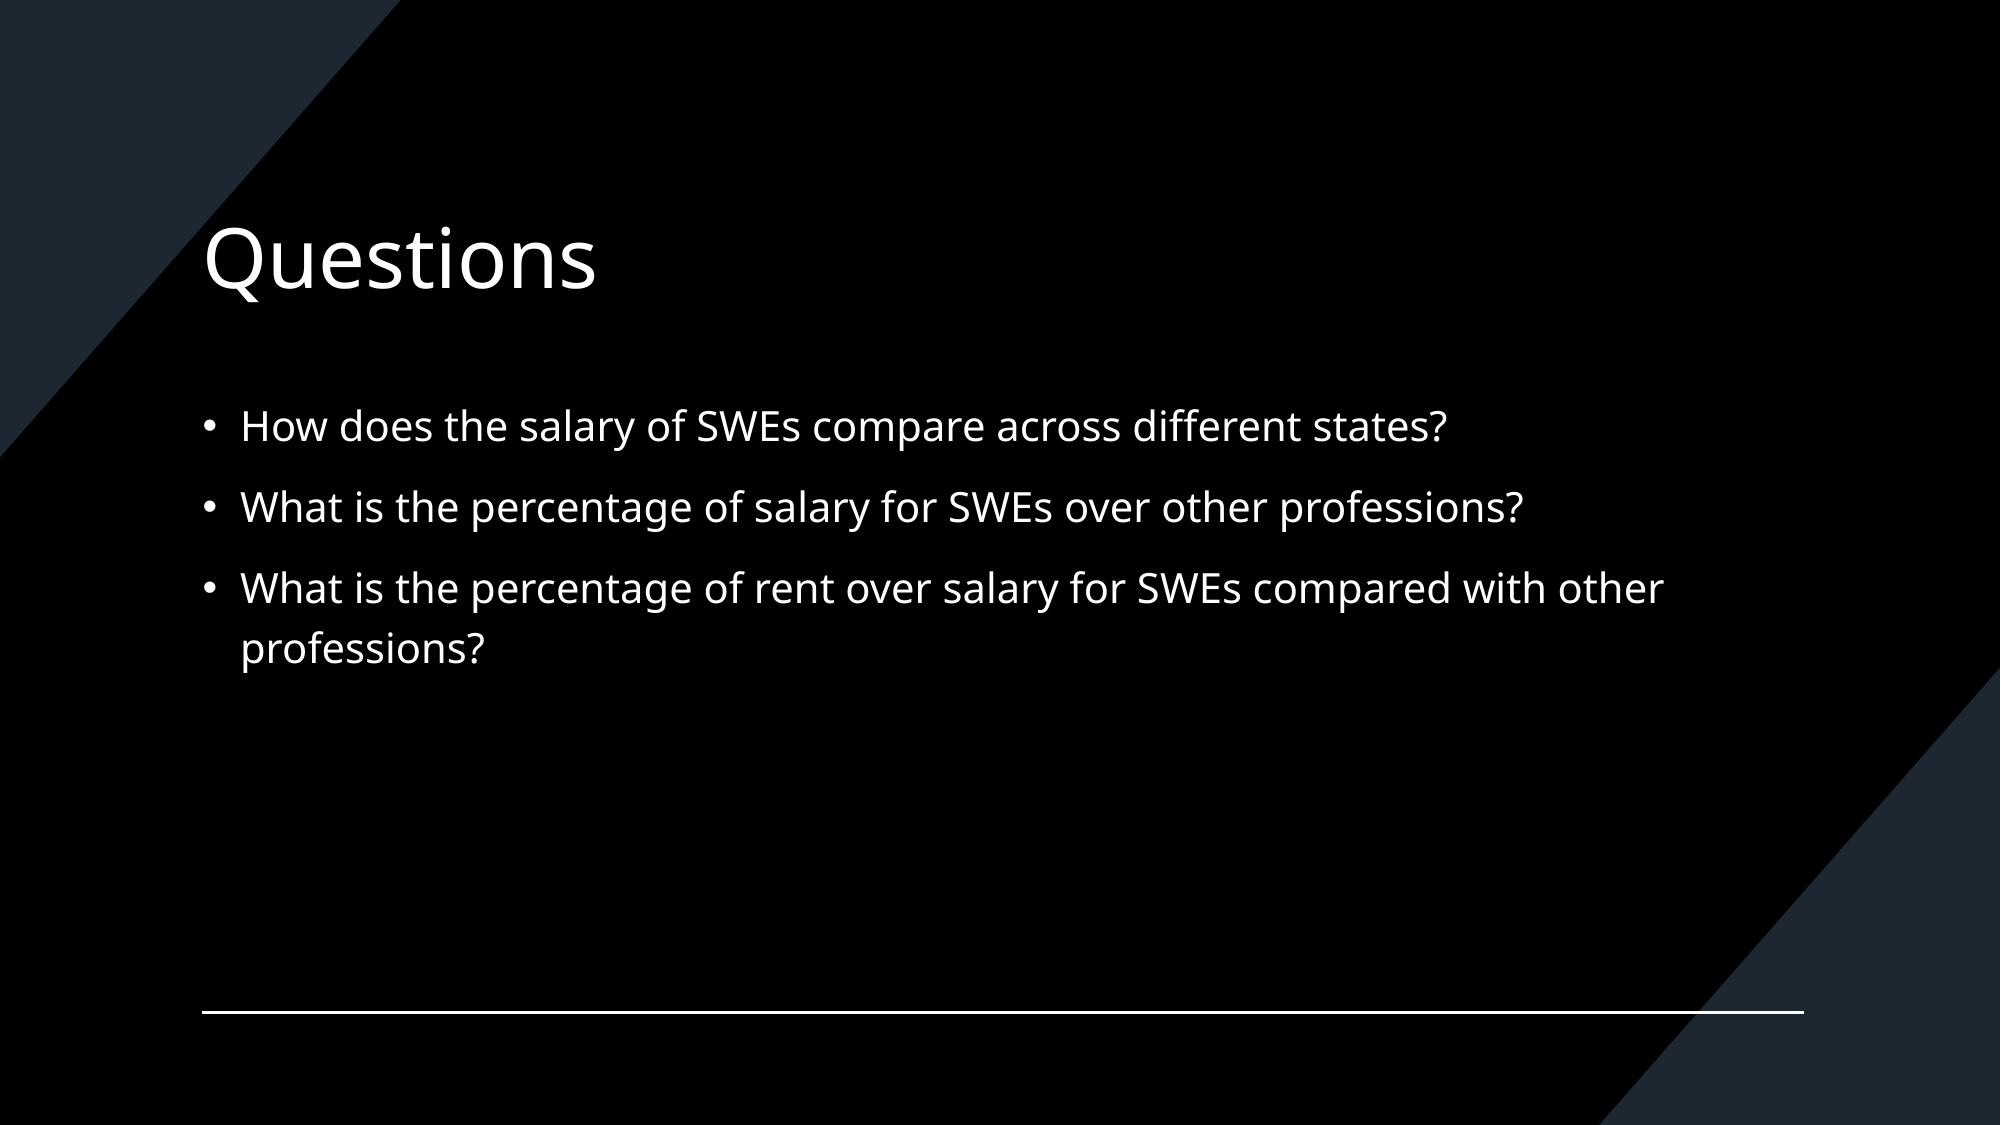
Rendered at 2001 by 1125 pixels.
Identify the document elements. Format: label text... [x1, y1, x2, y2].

list How does the salary of SWEs compare across different states? What is the percentage of salary for SWEs over other professions? What is the percentage of rent over salary for SWEs compared with other professions? [187, 382, 1813, 968]
title Questions [187, 143, 1813, 367]
